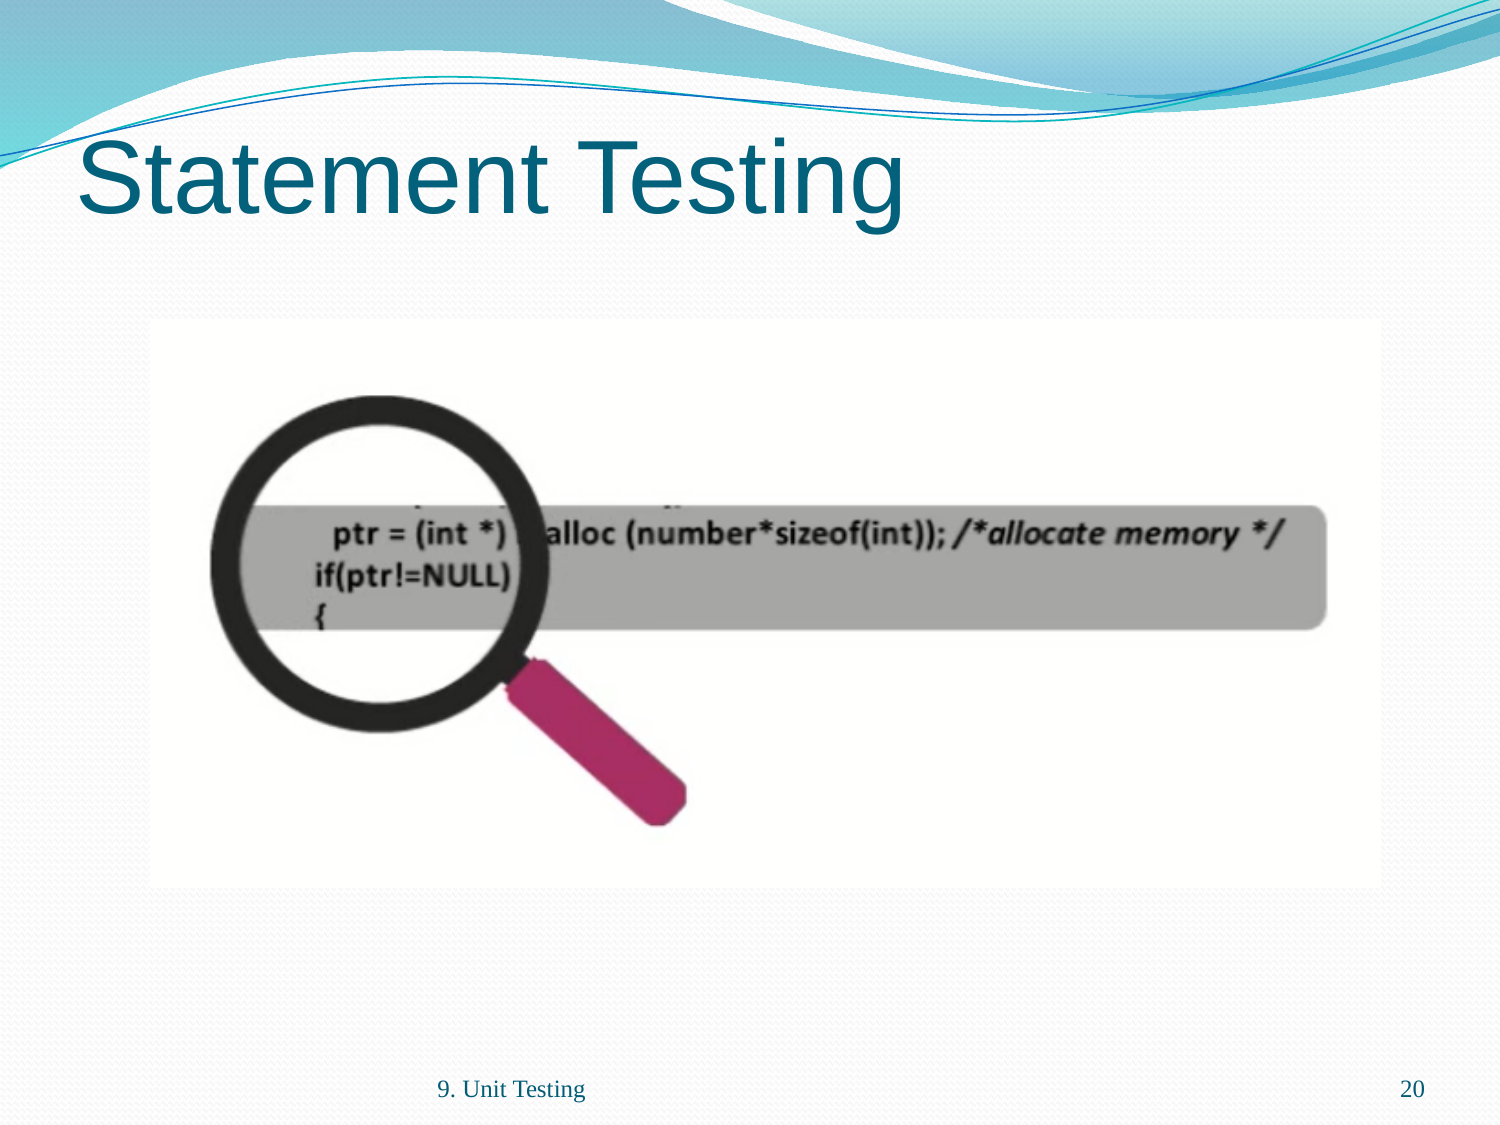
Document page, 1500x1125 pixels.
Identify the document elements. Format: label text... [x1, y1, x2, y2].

footer 9. Unit Testing [437, 1042, 988, 1103]
title Statement Testing [75, 99, 1425, 235]
picture [149, 319, 1381, 888]
slide_number 20 [1299, 1042, 1425, 1103]
